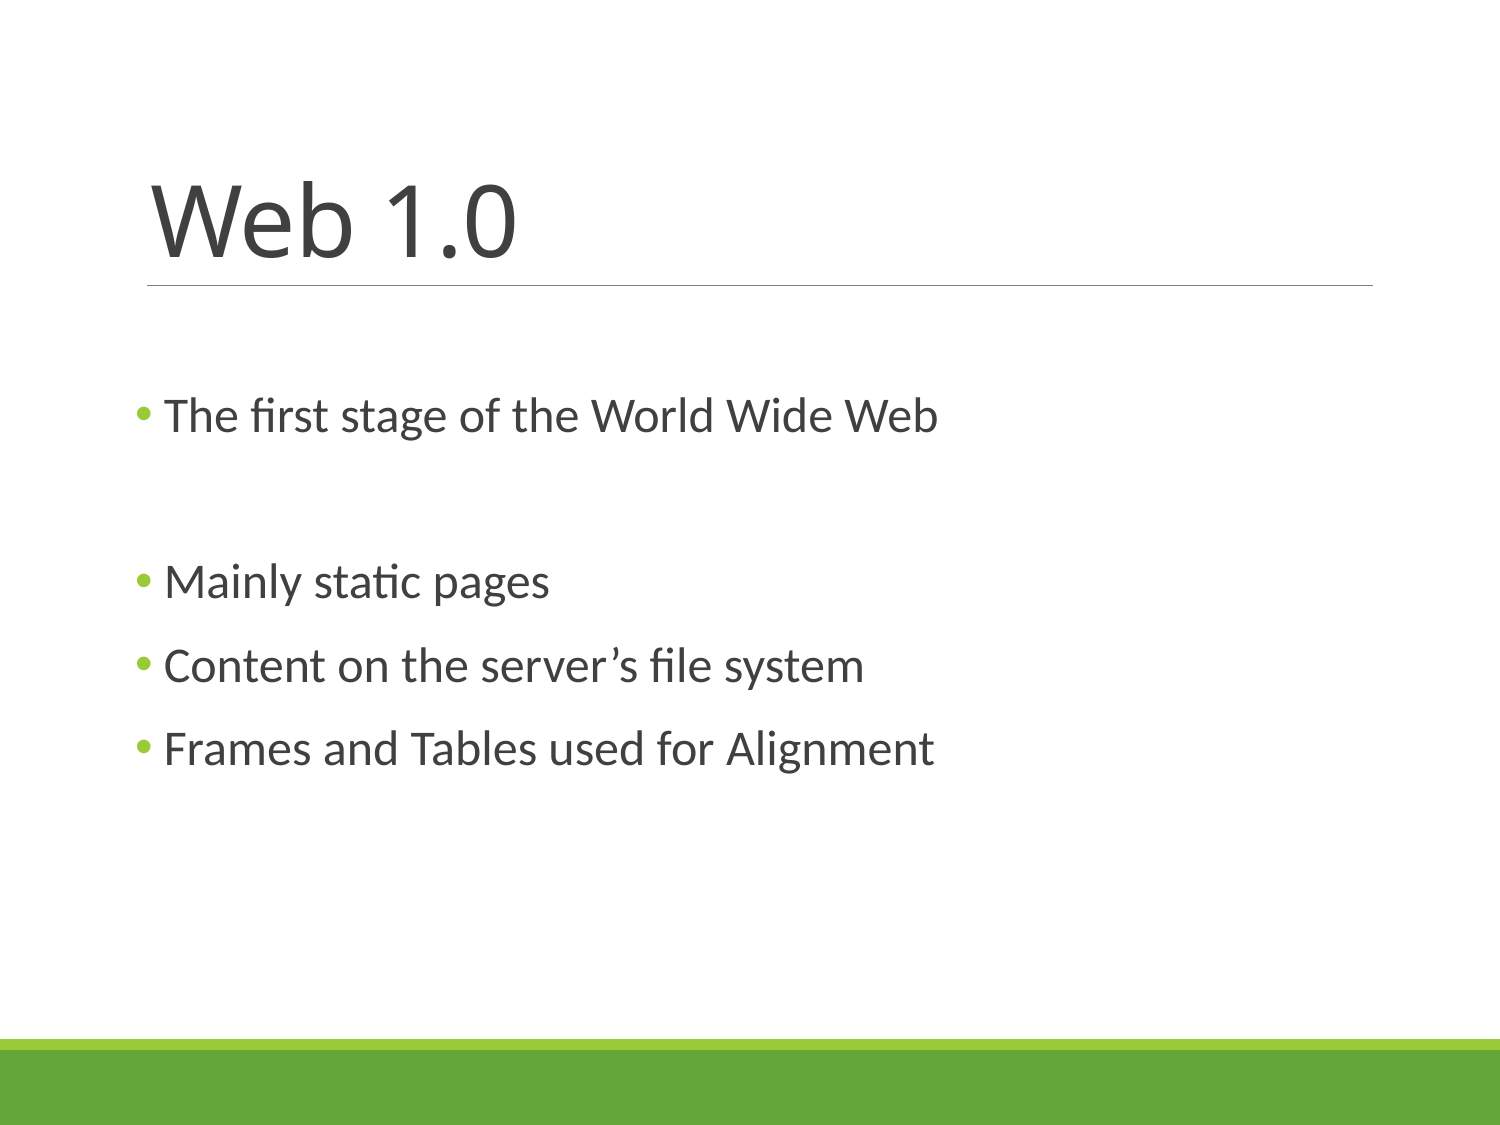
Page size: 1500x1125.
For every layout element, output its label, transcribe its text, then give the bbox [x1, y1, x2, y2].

list The first stage of the World Wide Web Mainly static pages Content on the server’s file system Frames and Tables used for Alignment [135, 302, 1373, 963]
title Web 1.0 [135, 47, 1373, 285]
